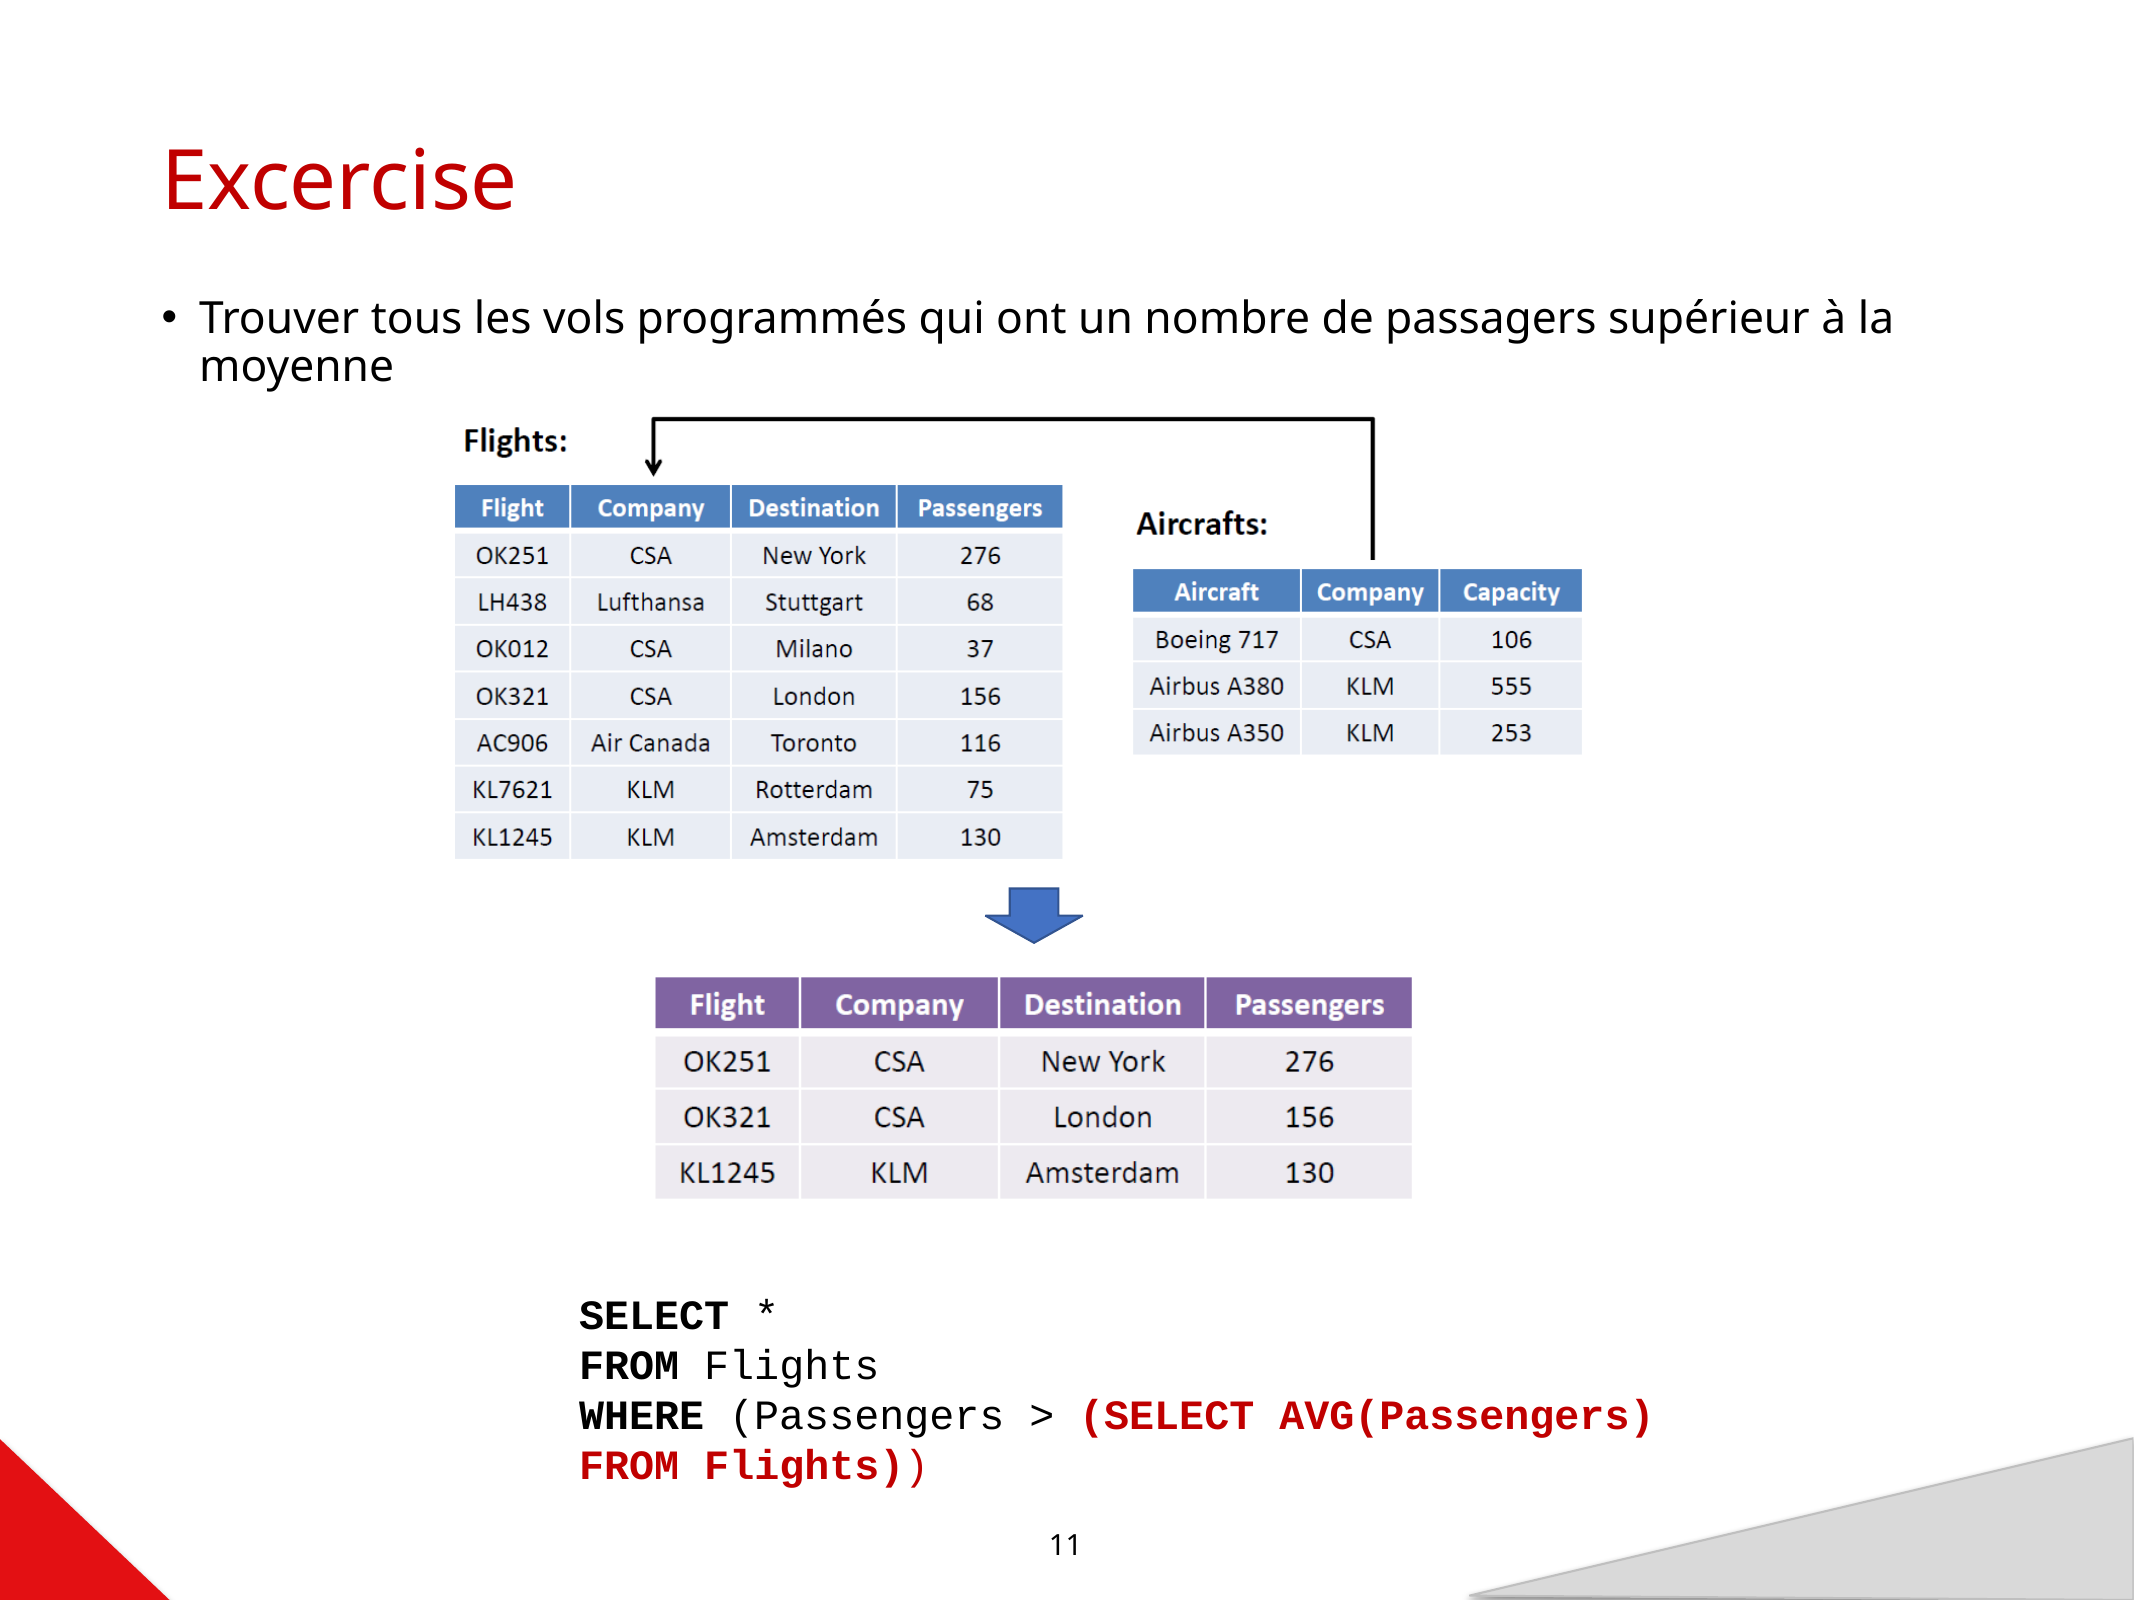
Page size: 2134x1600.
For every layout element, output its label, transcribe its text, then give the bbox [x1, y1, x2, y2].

picture [451, 405, 1592, 868]
title Excercise [146, 27, 1987, 287]
picture [652, 975, 1416, 1204]
list Trouver tous les vols programmés qui ont un nombre de passagers supérieur à la moyenne [146, 287, 1987, 1303]
text_box [984, 887, 1084, 944]
text_box SELECT * FROM Flights WHERE (Passengers > (SELECT AVG(Passengers) FROM Flights)) [564, 1280, 1687, 1495]
